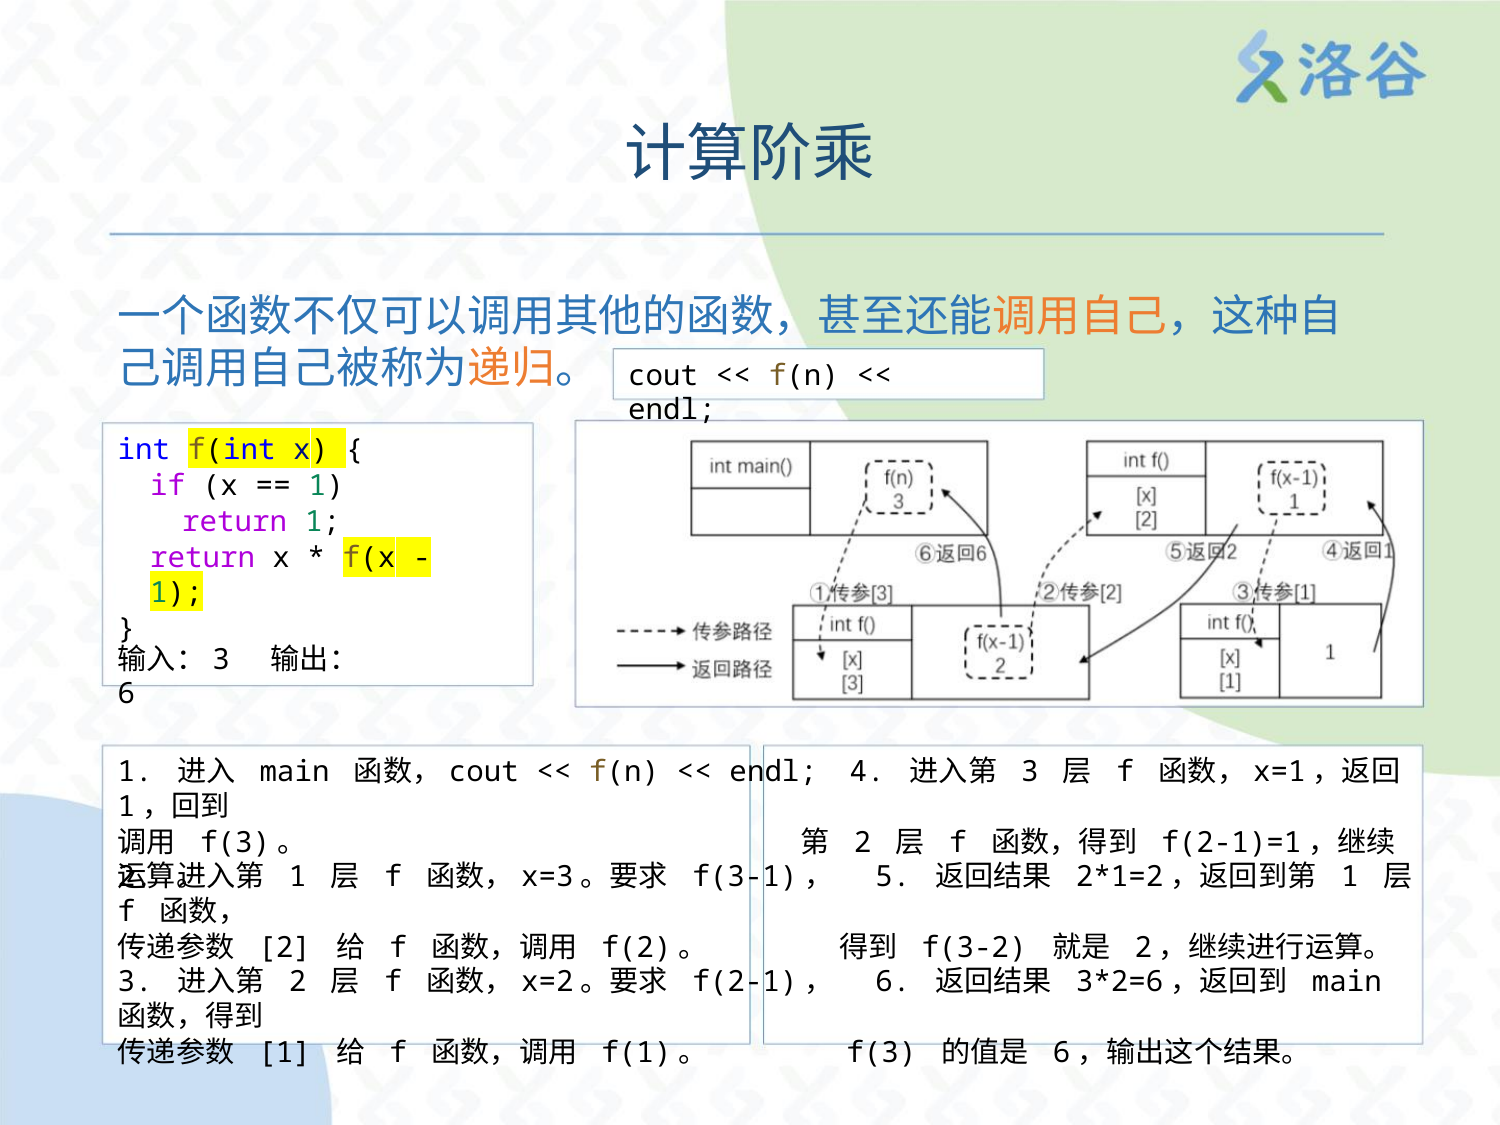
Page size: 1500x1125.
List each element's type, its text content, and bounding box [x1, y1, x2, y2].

text_box 一个函数不仅可以调用其他的函数，甚至还能调用自己，这种自 [117, 294, 1368, 341]
text_box [0, 0, 1500, 1125]
text_box cout << f(n) << endl; [628, 356, 993, 426]
text_box 1. 进入 main 函数，cout << f(n) << endl; 4. 进入第 3 层 f 函数，x=1，返回 1，回到 调用 f(3)。 第 2 层 f 函数，得到 f(2-1)=1，继续运算。 [117, 753, 1425, 858]
text_box int f(int x) { if (x == 1) return 1; return x * f(x - 1); } [117, 431, 498, 644]
text_box 3. 进入第 2 层 f 函数，x=2。要求 f(2-1)， 6. 返回结果 3*2=6，返回到 main 函数，得到 传递参数 [1] 给 f 函数，调用 f(1)。 f(3) 的值是 6，输出这个结果。 [117, 963, 1426, 1068]
text_box 己调用自己被称为递归。 [117, 347, 624, 393]
text_box 计算阶乘 [624, 122, 901, 188]
text_box 输入：3 输出：6 [117, 640, 383, 710]
text_box 2. 进入第 1 层 f 函数，x=3。要求 f(3-1)， 5. 返回结果 2*1=2，返回到第 1 层 f 函数， 传递参数 [2] 给 f 函数，调用 f(2)。 得到 f(3-2) 就是 2，继续进行运算。 [117, 858, 1426, 963]
